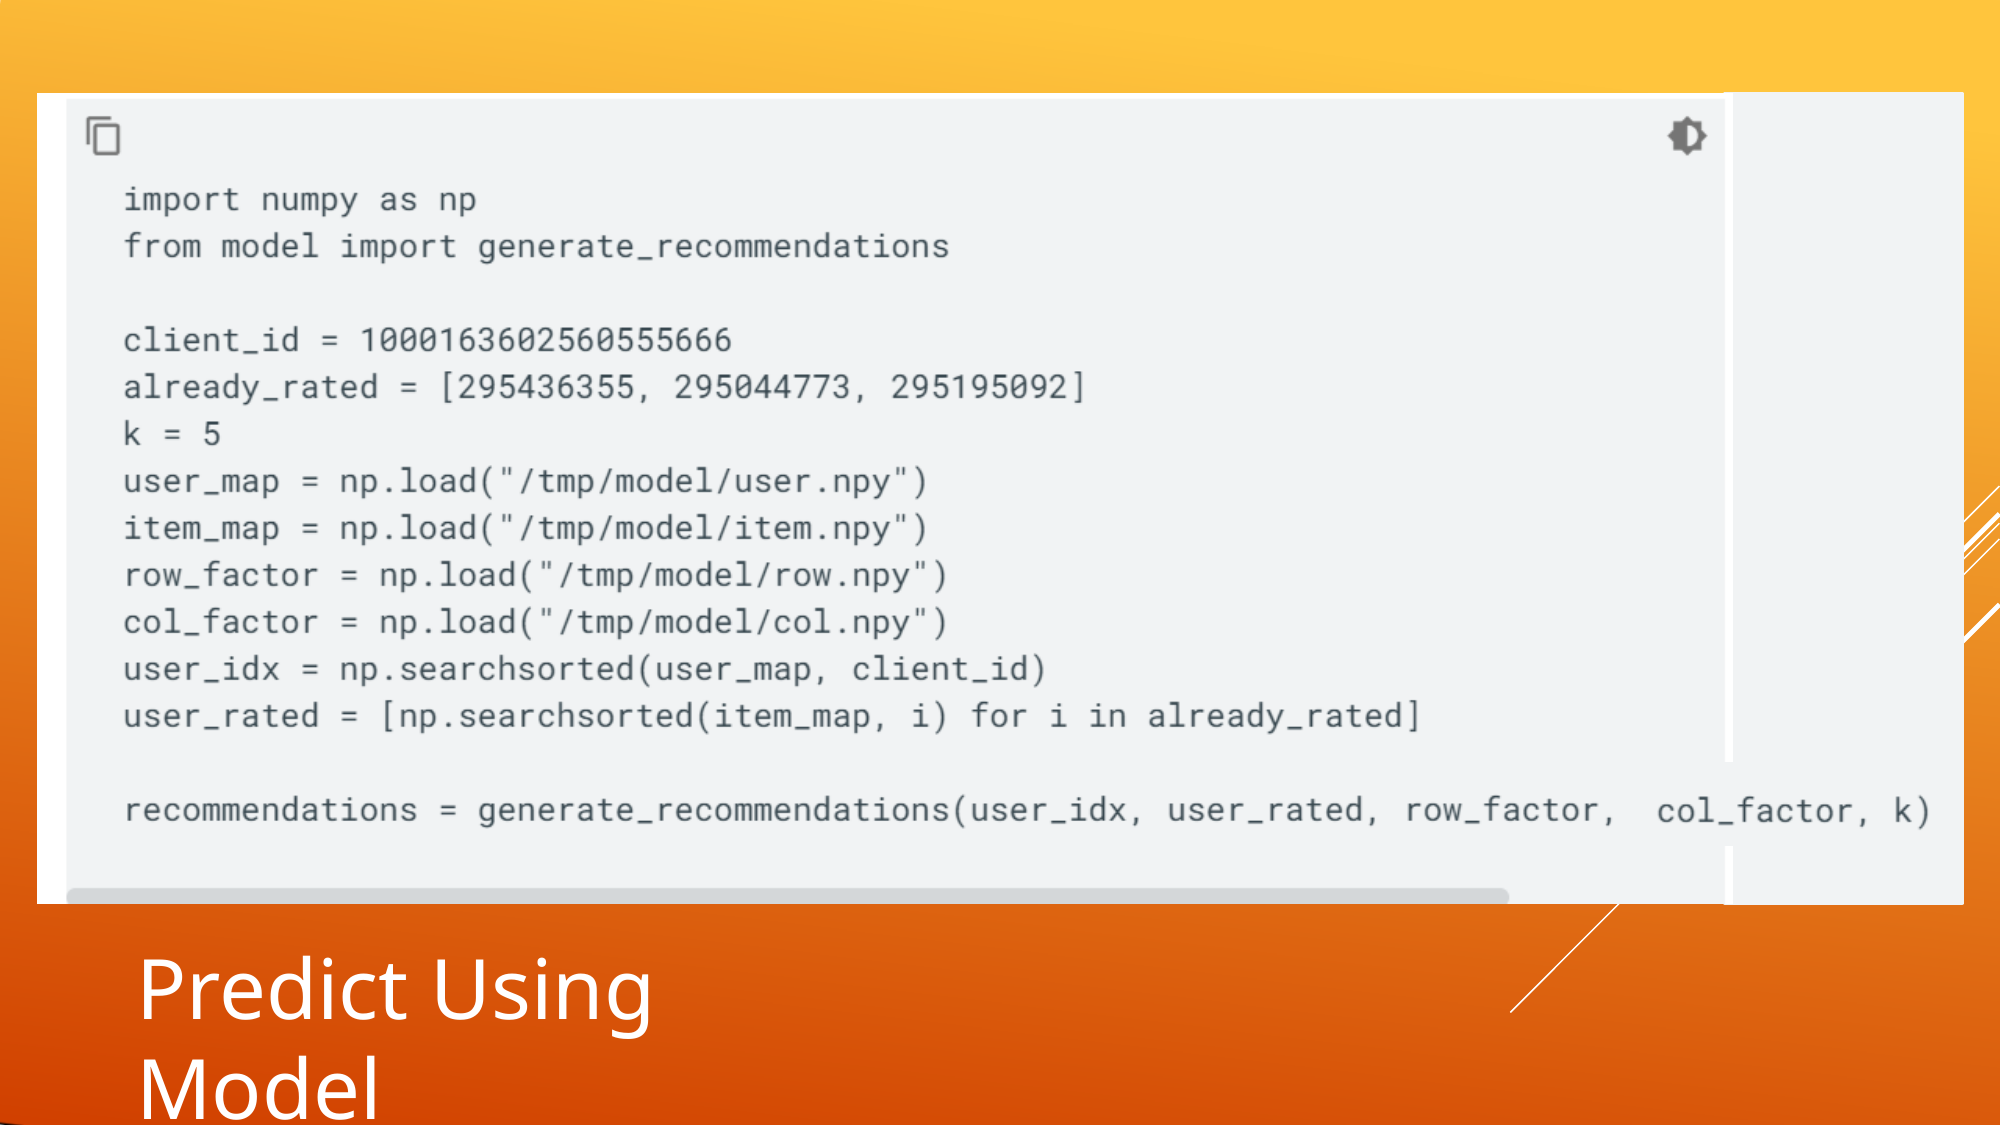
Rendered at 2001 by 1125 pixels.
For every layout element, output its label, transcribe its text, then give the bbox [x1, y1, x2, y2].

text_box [37, 93, 1963, 904]
picture [1964, 541, 2000, 635]
picture [1964, 518, 2000, 556]
text_box Predict Using Model [134, 934, 891, 1125]
picture [0, 0, 2000, 1125]
picture [1964, 525, 2000, 572]
picture [1964, 488, 2000, 544]
